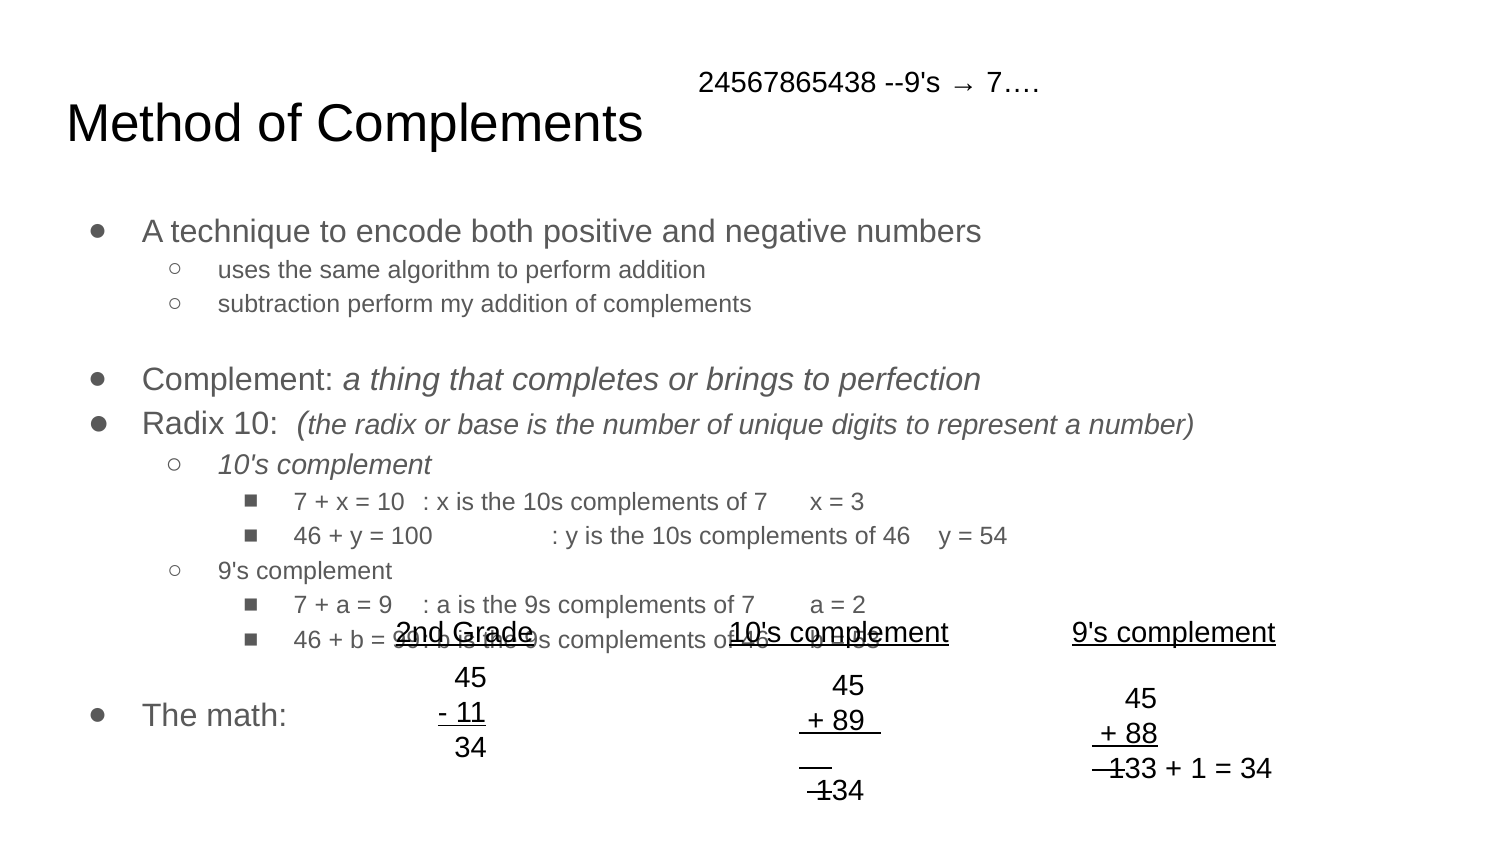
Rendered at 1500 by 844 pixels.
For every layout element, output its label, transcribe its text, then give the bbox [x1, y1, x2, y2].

list A technique to encode both positive and negative numbers uses the same algorithm to perform addition subtraction perform my addition of complements Complement: a thing that completes or brings to perfection Radix 10: (the radix or base is the number of unique digits to represent a number) 10's complement 7 + x = 10 : x is the 10s complements of 7 x = 3 46 + y = 100 : y is the 10s complements of 46 y = 54 9's complement 7 + a = 9 : a is the 9s complements of 7 a = 2 46 + b = 99 : b is the 9s complements of 46 b = 53 The math: [51, 189, 1449, 750]
text_box 10's complement [713, 598, 974, 664]
text_box 2nd Grade [380, 598, 568, 664]
text_box 45 + 88 133 + 1 = 34 [1076, 664, 1337, 800]
text_box 45 - 11 34 [422, 664, 526, 779]
text_box 9's complement [1056, 598, 1304, 664]
title Method of Complements [51, 72, 1449, 167]
text_box 24567865438 --9's → 7…. [683, 47, 1192, 113]
text_box 45 + 89 134 [784, 664, 904, 822]
